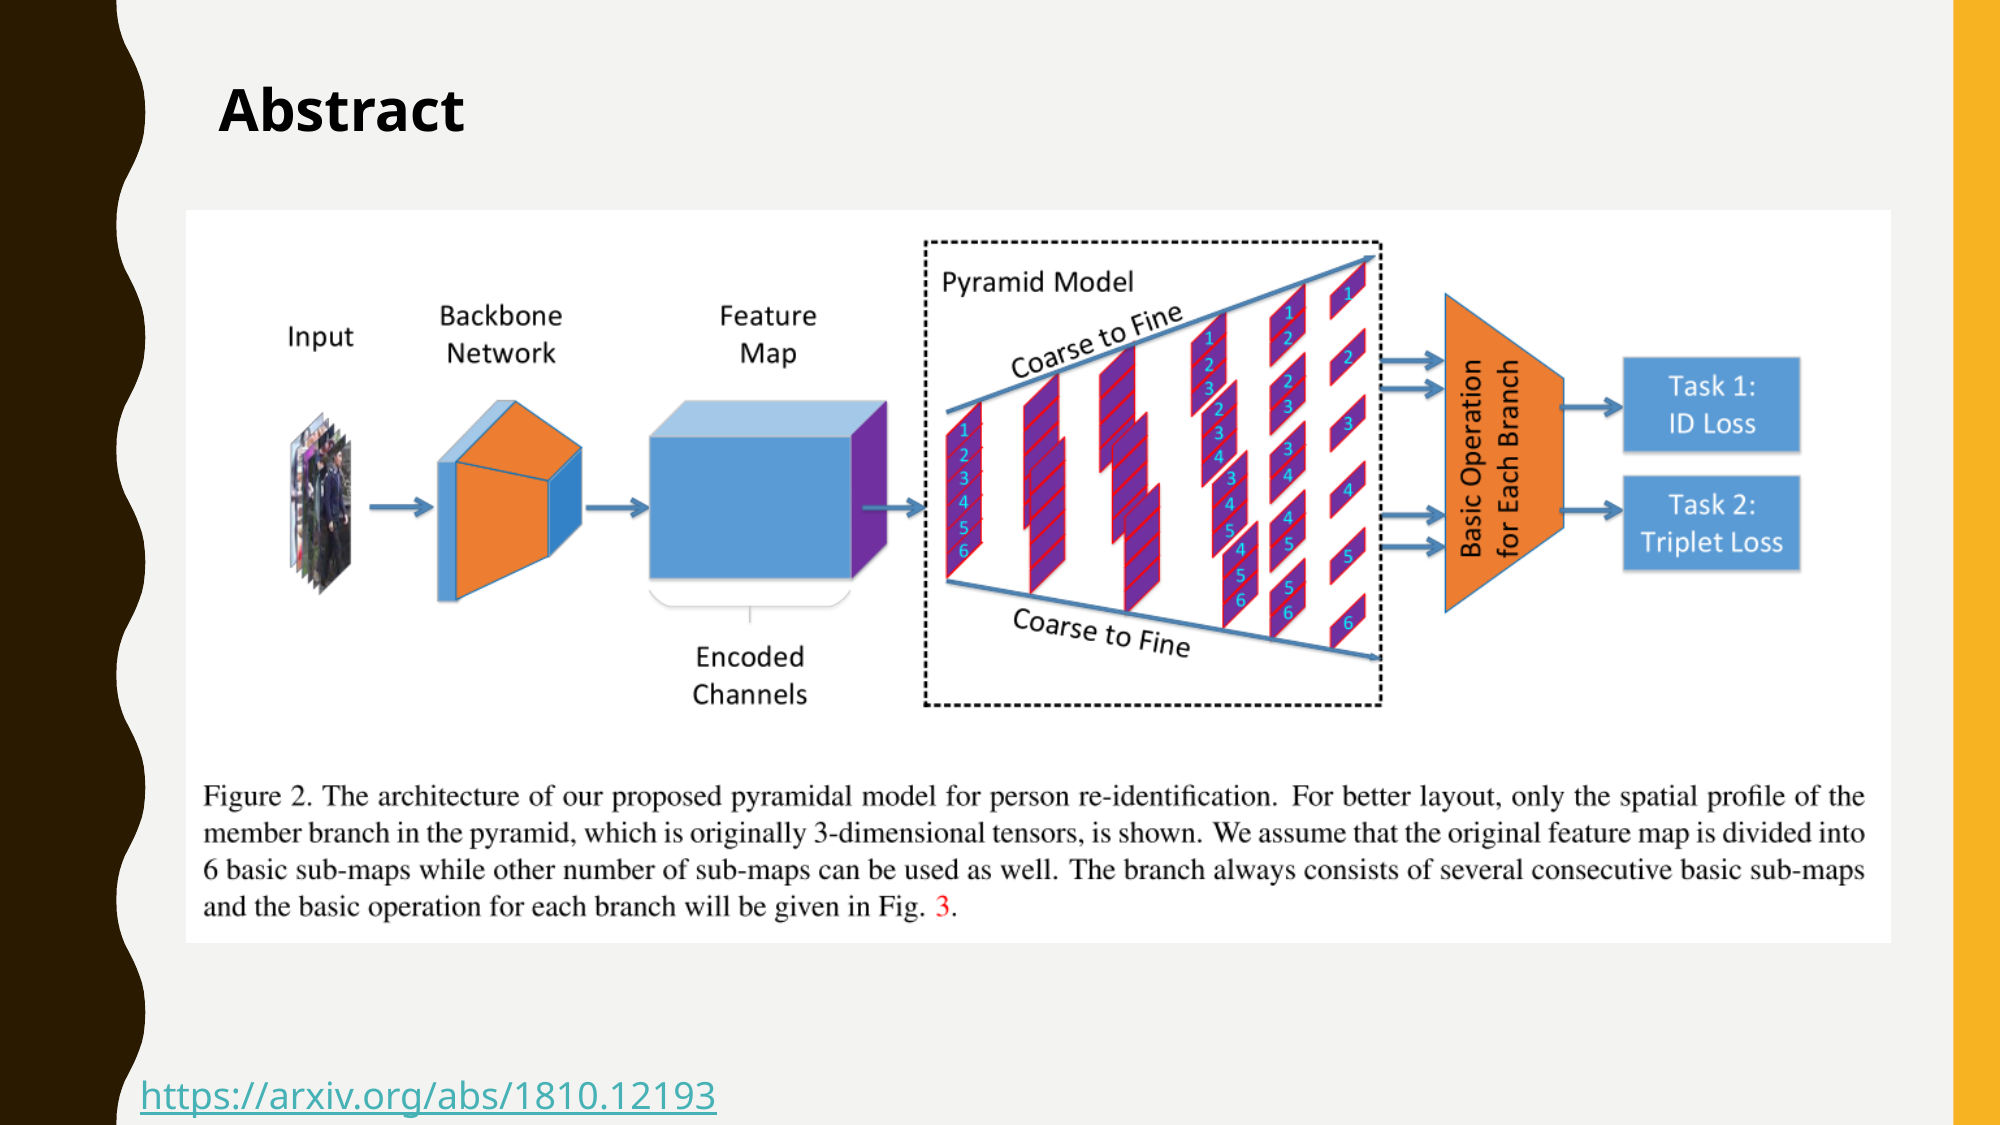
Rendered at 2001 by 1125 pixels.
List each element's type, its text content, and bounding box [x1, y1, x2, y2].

text_box https://arxiv.org/abs/1810.12193 [124, 1064, 1099, 1125]
text_box Abstract [203, 65, 1874, 151]
picture [186, 210, 1891, 943]
